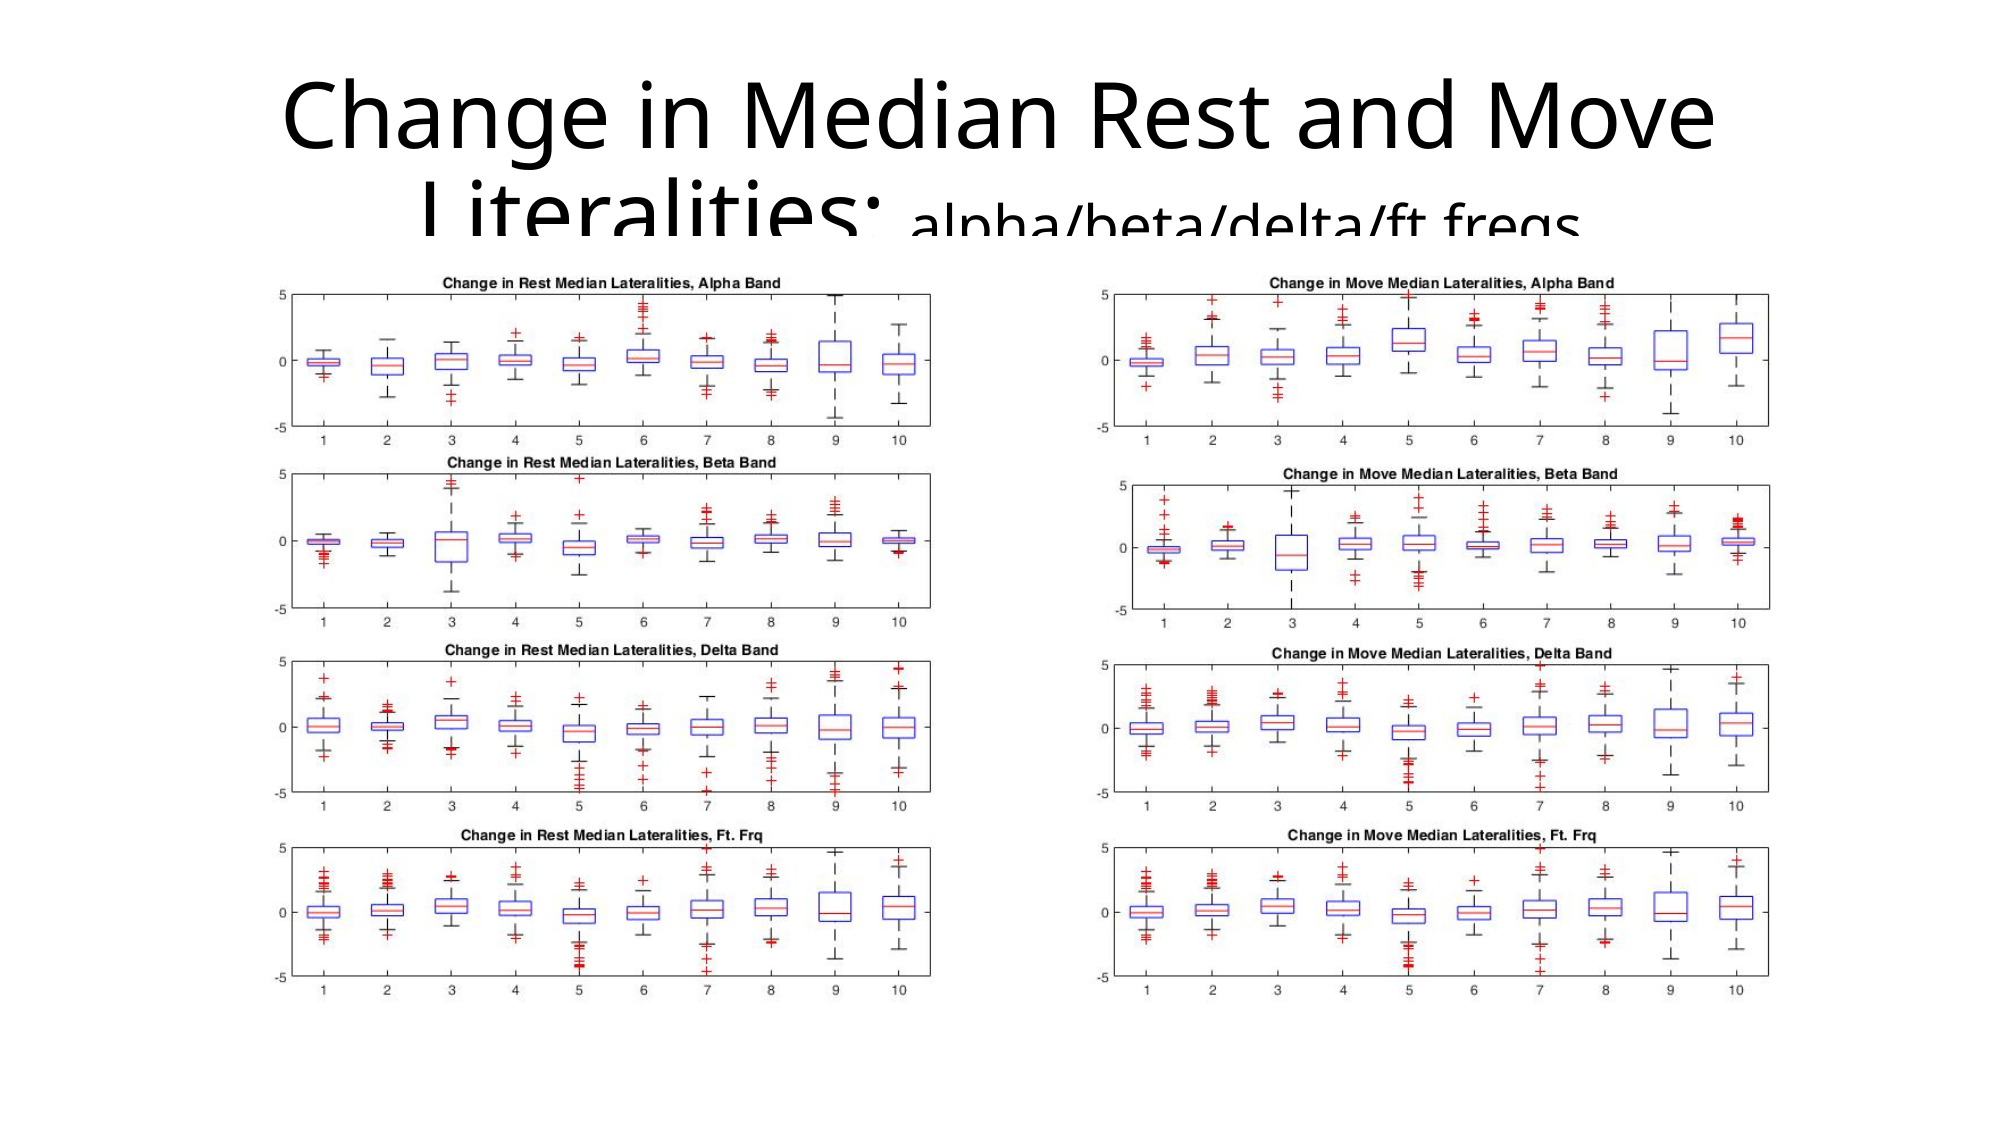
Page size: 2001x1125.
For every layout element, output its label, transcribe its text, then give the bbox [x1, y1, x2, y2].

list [182, 236, 1818, 1065]
title Change in Median Rest and Move Literalities: alpha/beta/delta/ft freqs [137, 59, 1863, 278]
